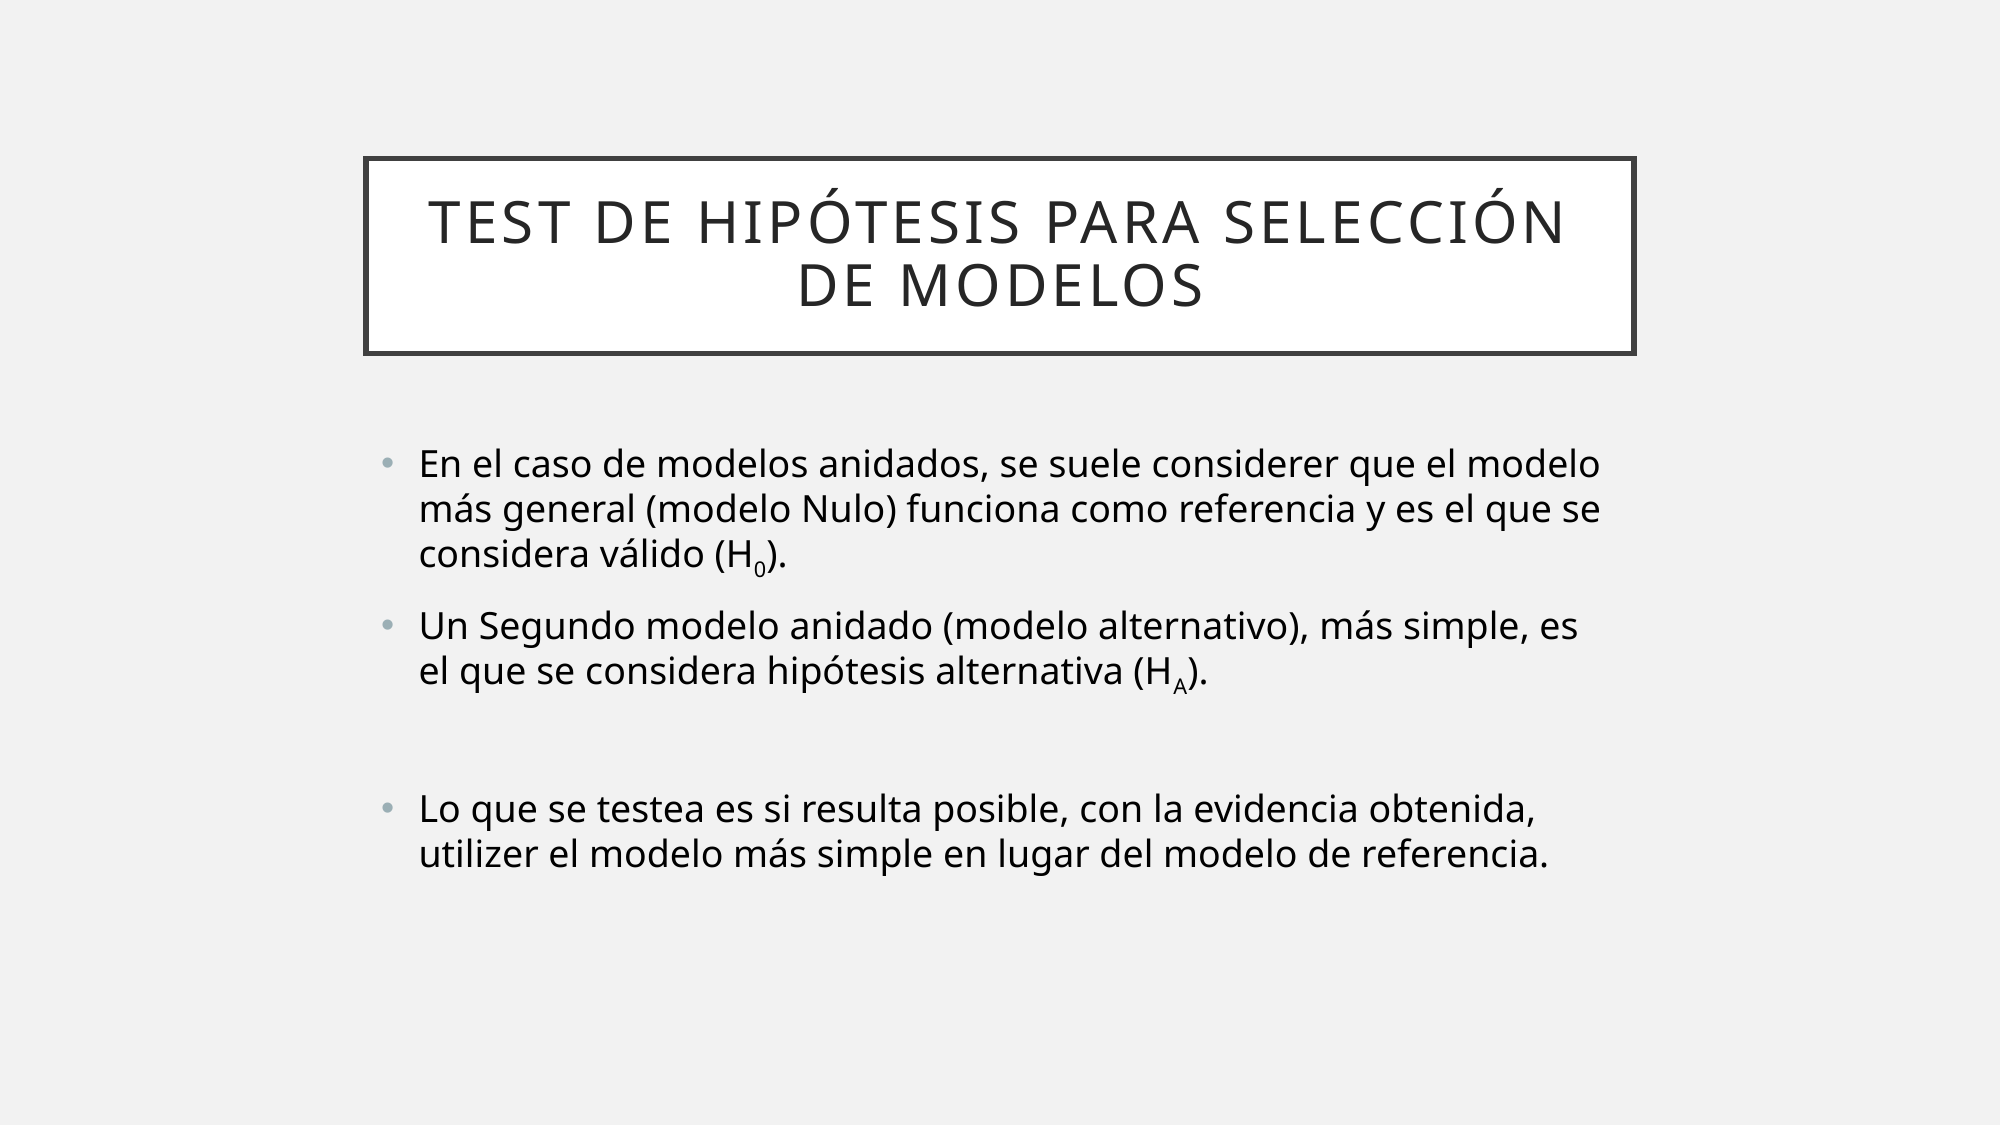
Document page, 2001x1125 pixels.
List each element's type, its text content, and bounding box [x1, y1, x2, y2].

list En el caso de modelos anidados, se suele considerer que el modelo más general (modelo Nulo) funciona como referencia y es el que se considera válido (H0). Un Segundo modelo anidado (modelo alternativo), más simple, es el que se considera hipótesis alternativa (HA). Lo que se testea es si resulta posible, con la evidencia obtenida, utilizer el modelo más simple en lugar del modelo de referencia. [366, 432, 1634, 1050]
title Test de hipótesis para Selección de modelos [363, 156, 1637, 356]
